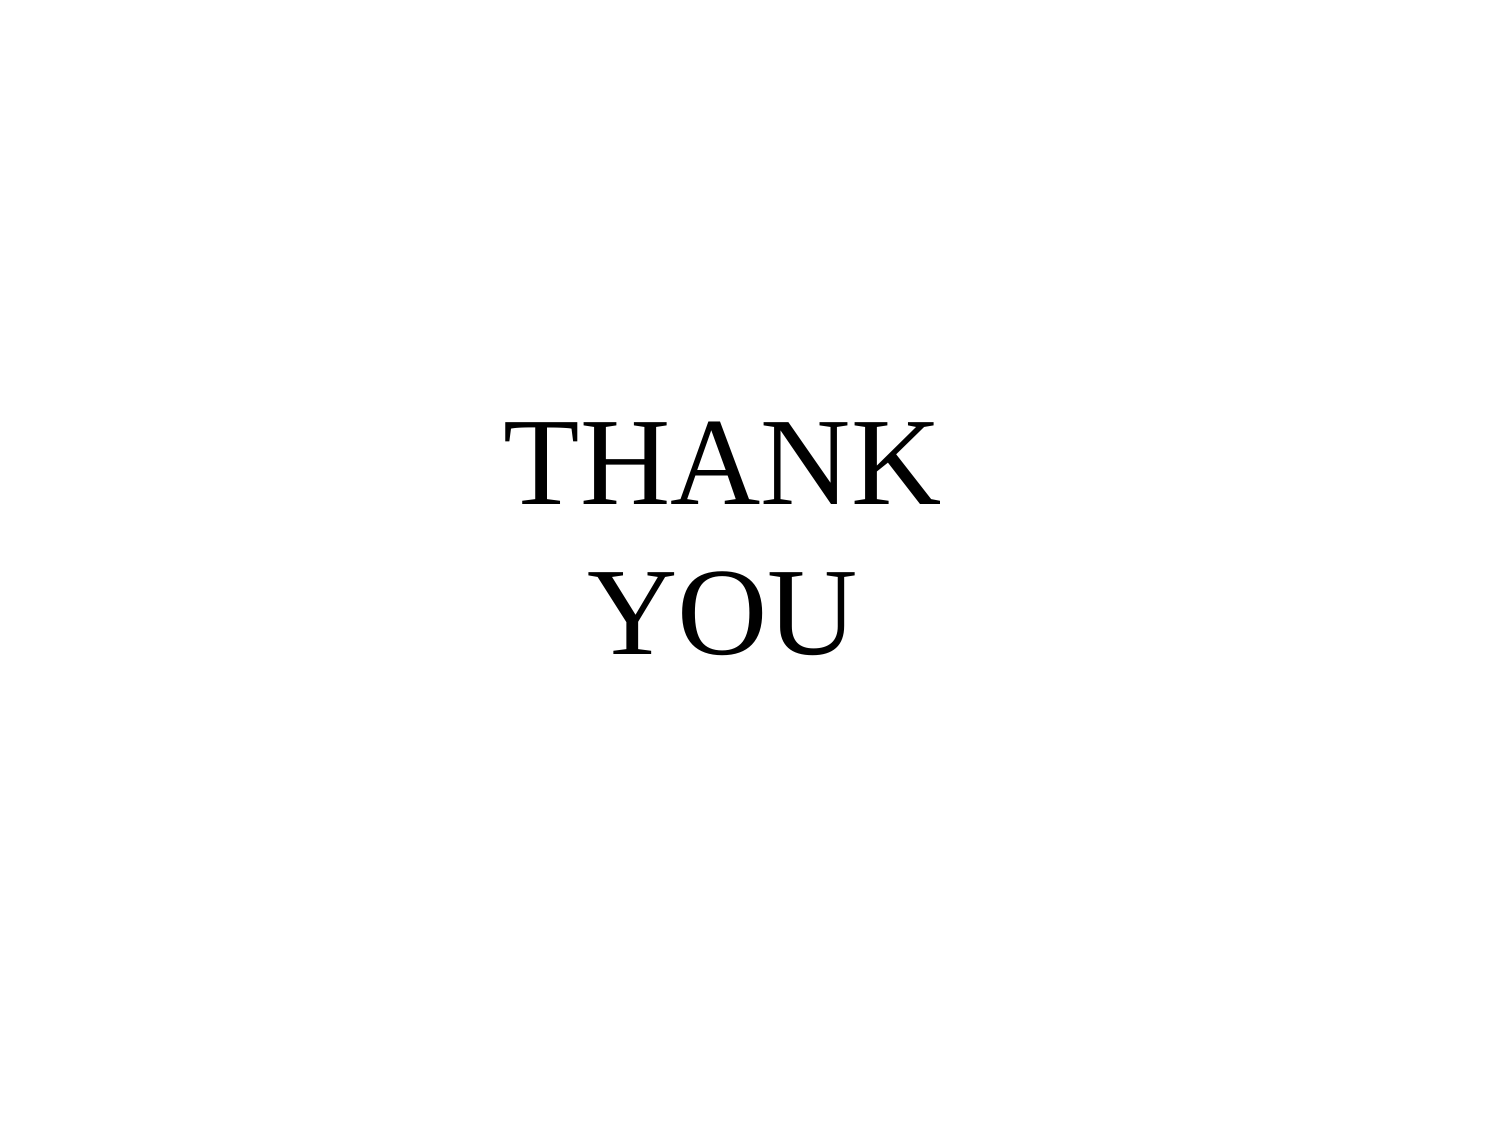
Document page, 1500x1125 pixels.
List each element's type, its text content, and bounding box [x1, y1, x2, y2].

text_box THANK YOU [453, 371, 993, 687]
